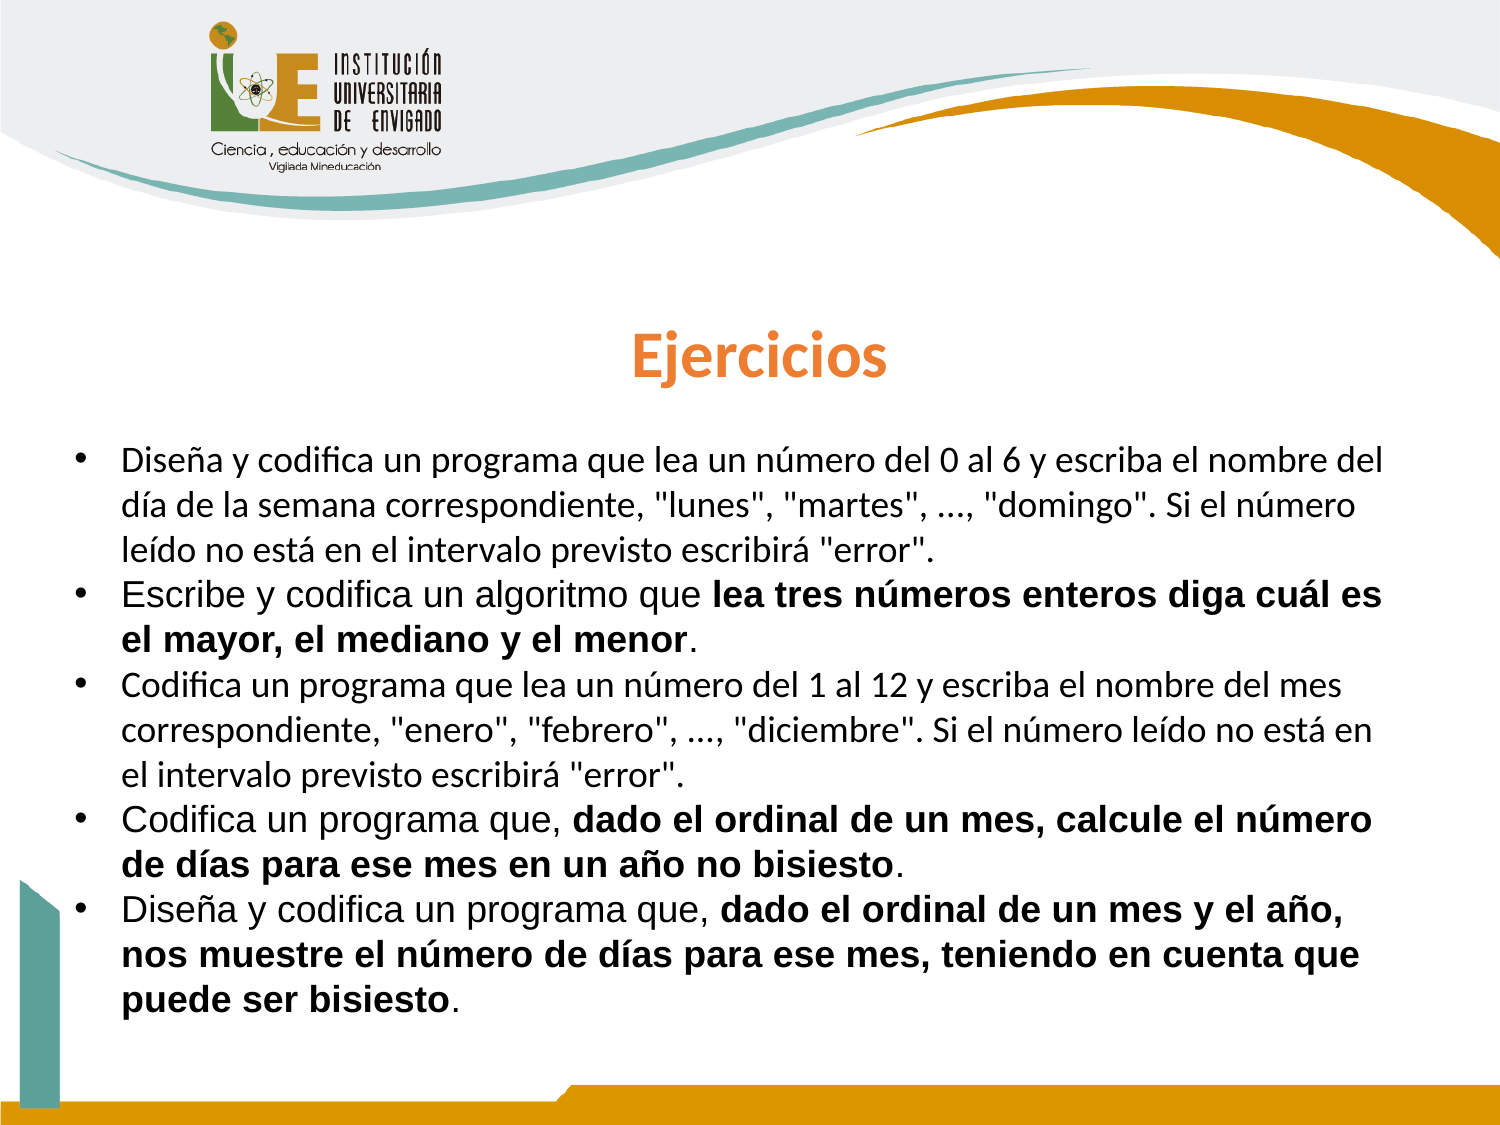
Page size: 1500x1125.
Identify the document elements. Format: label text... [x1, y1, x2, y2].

picture [0, 862, 1500, 1125]
text_box Diseña y codifica un programa que lea un número del 0 al 6 y escriba el nombre del día de la semana correspondiente, "lunes", "martes", ..., "domingo". Si el número leído no está en el intervalo previsto escribirá "error". Escribe y codifica un algoritmo que lea tres números enteros diga cuál es el mayor, el mediano y el menor. Codifica un programa que lea un número del 1 al 12 y escriba el nombre del mes correspondiente, "enero", "febrero", ..., "diciembre". Si el número leído no está en el intervalo previsto escribirá "error". Codifica un programa que, dado el ordinal de un mes, calcule el número de días para ese mes en un año no bisiesto. Diseña y codifica un programa que, dado el ordinal de un mes y el año, nos muestre el número de días para ese mes, teniendo en cuenta que puede ser bisiesto. [59, 427, 1400, 862]
text_box Ejercicios [20, 297, 1500, 398]
picture [0, 0, 1500, 266]
